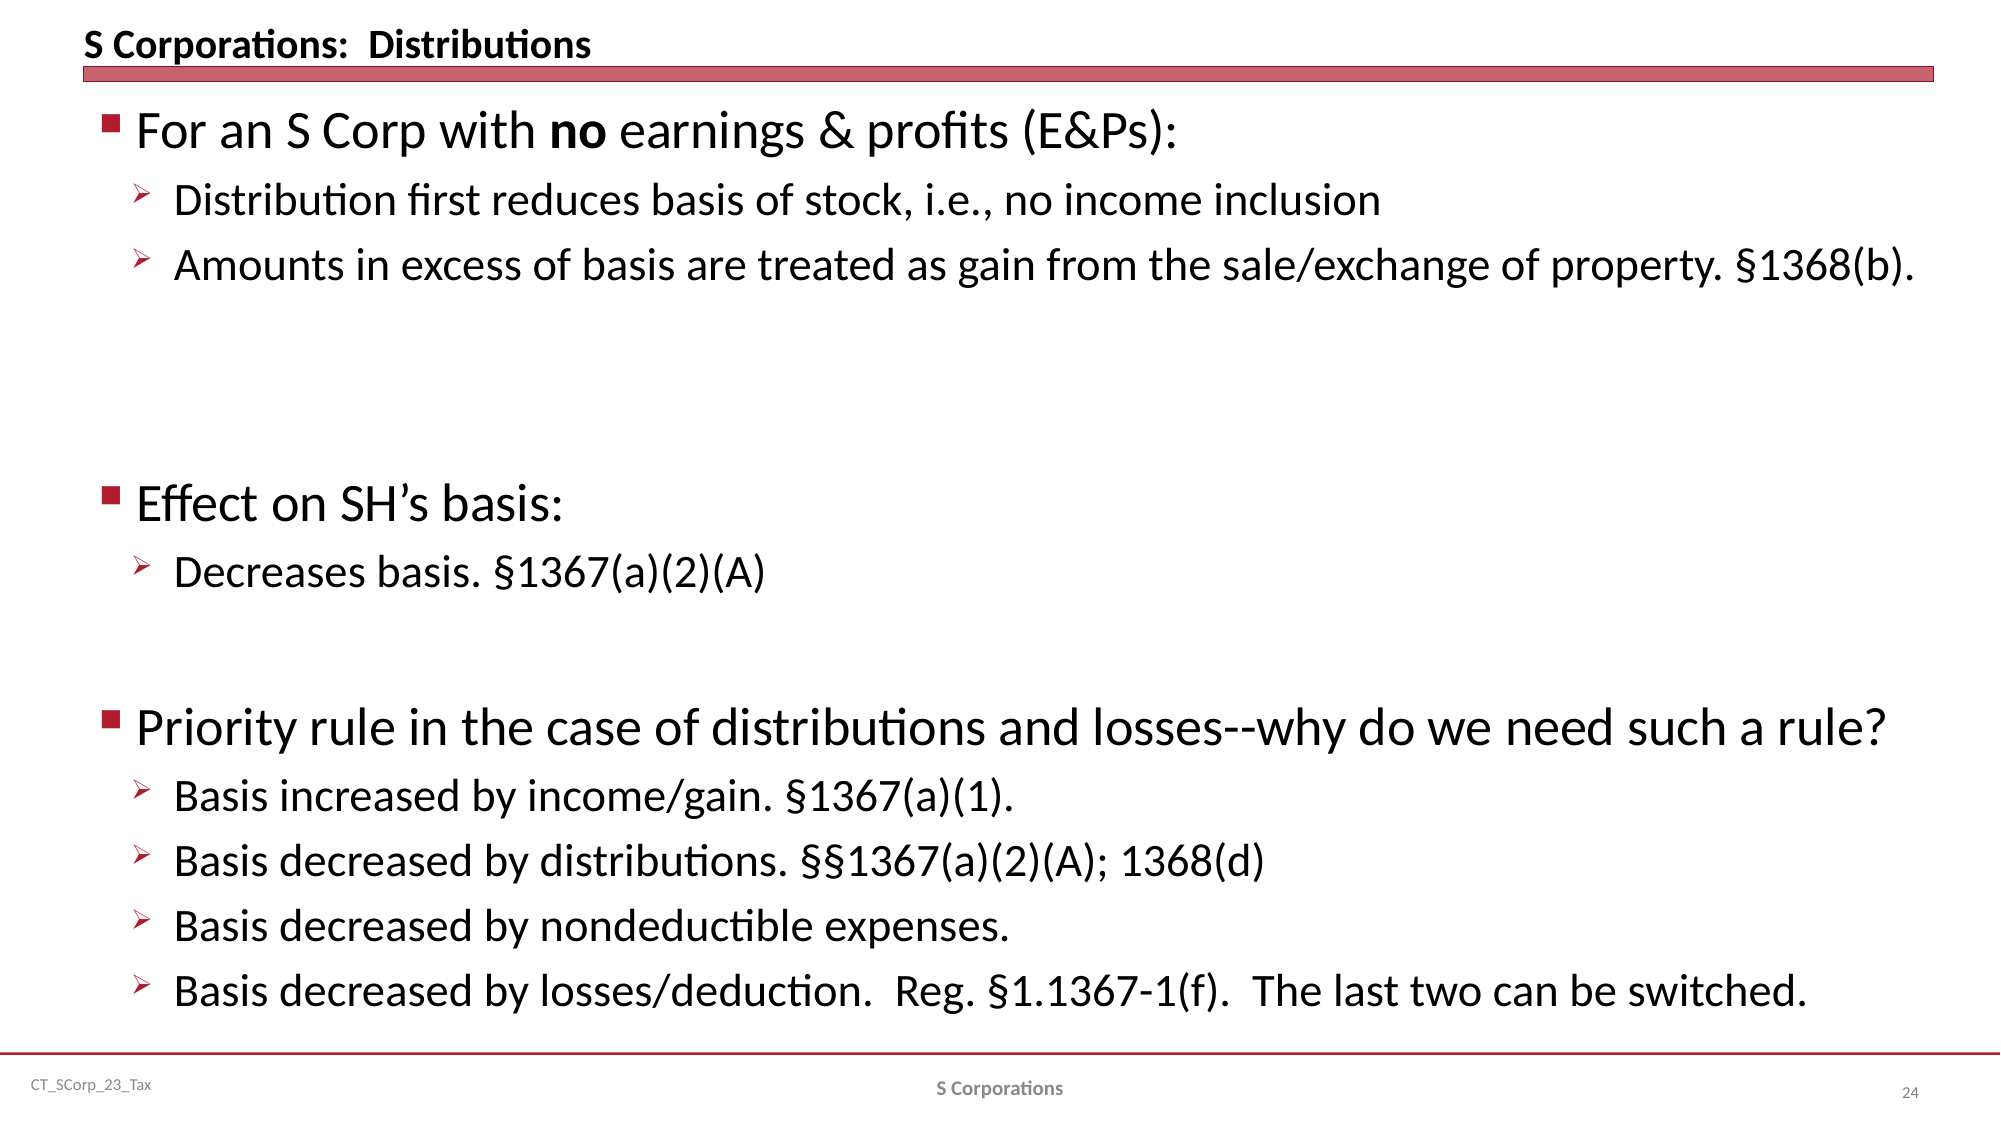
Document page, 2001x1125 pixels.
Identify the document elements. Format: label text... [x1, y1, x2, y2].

title S Corporations: Distributions [83, 6, 1935, 67]
footer S Corporations [683, 1056, 1317, 1117]
slide_number 24 [1834, 1061, 1934, 1122]
list For an S Corp with no earnings & profits (E&Ps): Distribution first reduces basis of stock, i.e., no income inclusion Amounts in excess of basis are treated as gain from the sale/exchange of property. §1368(b). Effect on SH’s basis: Decreases basis. §1367(a)(2)(A) Priority rule in the case of distributions and losses--why do we need such a rule? Basis increased by income/gain. §1367(a)(1). Basis decreased by distributions. §§1367(a)(2)(A); 1368(d) Basis decreased by nondeductible expenses. Basis decreased by losses/deduction. Reg. §1.1367-1(f). The last two can be switched. [83, 87, 1934, 1041]
